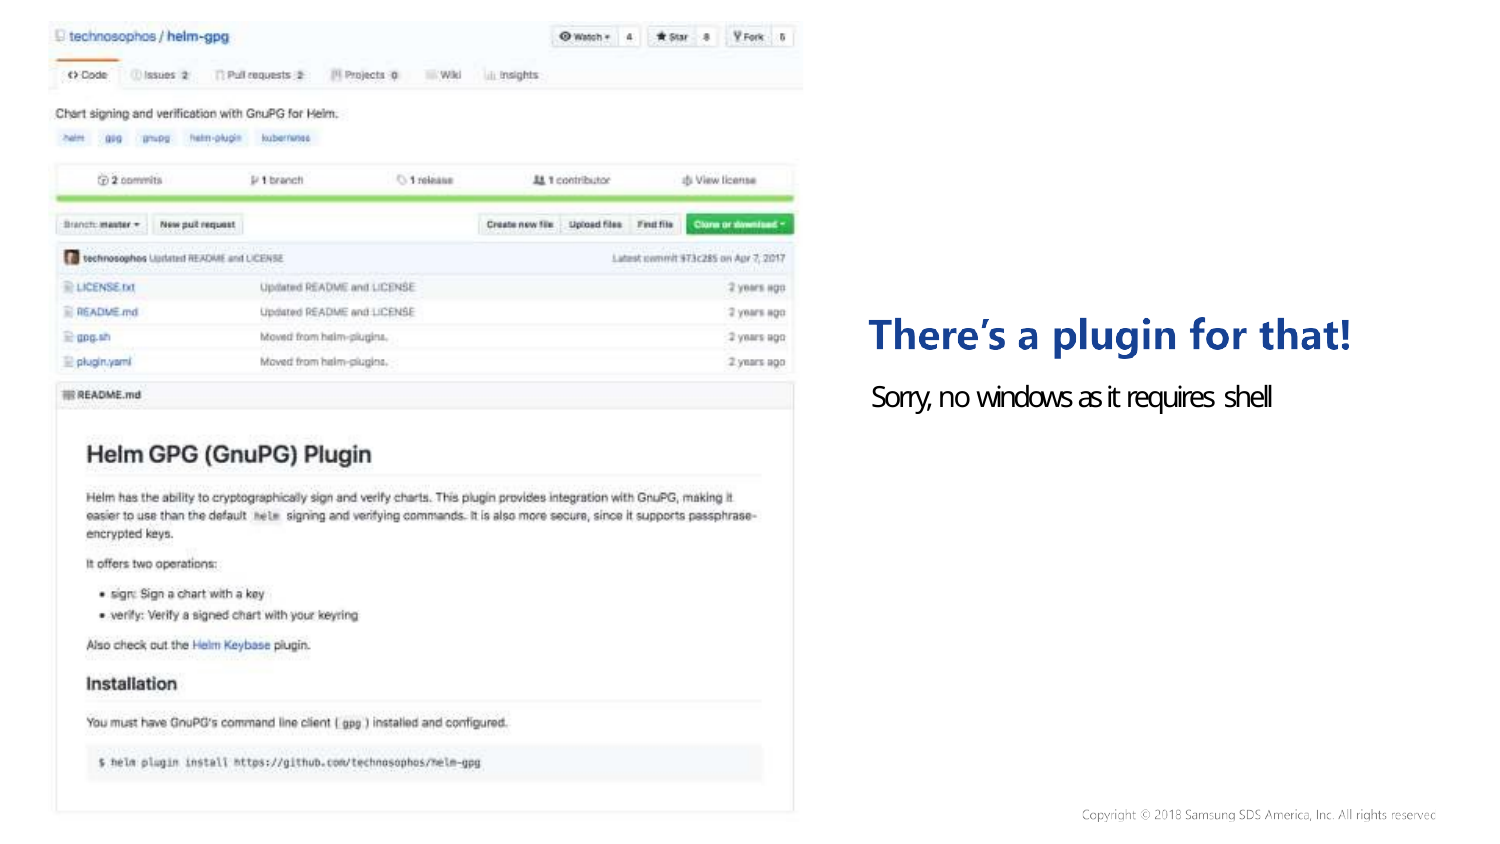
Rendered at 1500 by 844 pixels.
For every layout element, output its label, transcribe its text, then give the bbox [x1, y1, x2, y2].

picture [1082, 809, 1436, 822]
text_box [868, 317, 1349, 359]
text_box [48, 21, 804, 822]
text_box Sorry, no windows as it requires shell [868, 376, 1369, 414]
